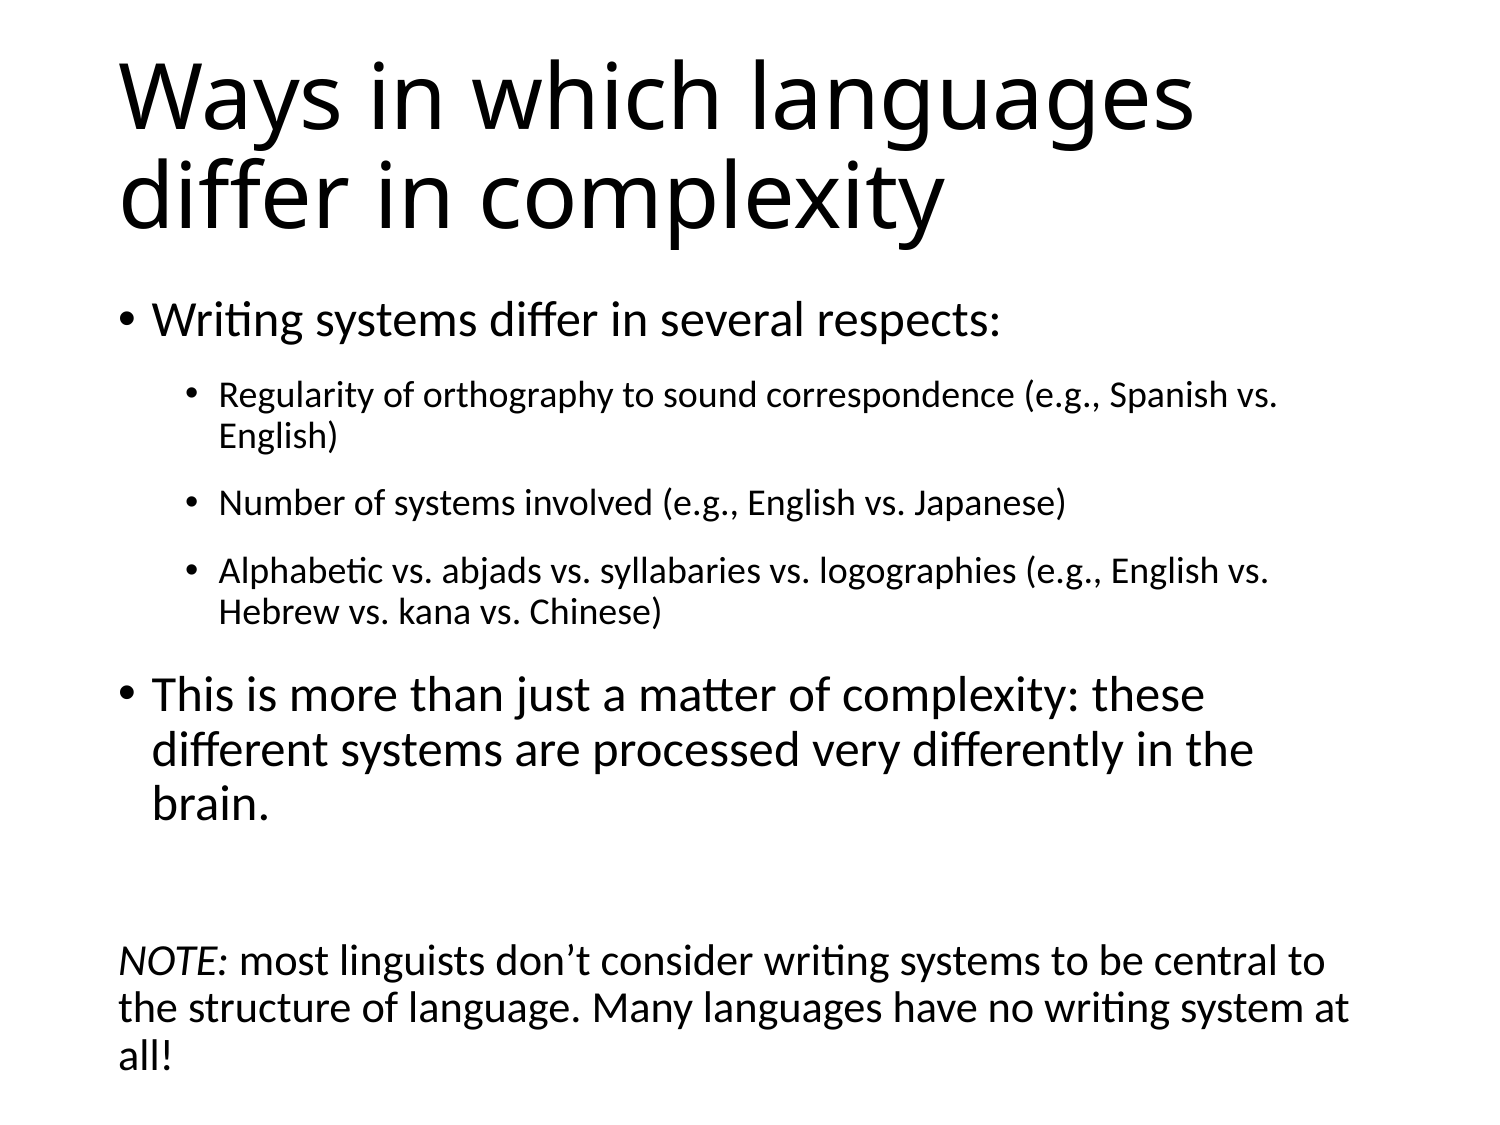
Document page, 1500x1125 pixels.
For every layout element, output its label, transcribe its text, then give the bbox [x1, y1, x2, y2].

title Ways in which languages differ in complexity [103, 40, 1397, 259]
list Writing systems differ in several respects: Regularity of orthography to sound correspondence (e.g., Spanish vs. English) Number of systems involved (e.g., English vs. Japanese) Alphabetic vs. abjads vs. syllabaries vs. logographies (e.g., English vs. Hebrew vs. kana vs. Chinese) This is more than just a matter of complexity: these different systems are processed very differently in the brain. NOTE: most linguists don’t consider writing systems to be central to the structure of language. Many languages have no writing system at all! [103, 285, 1397, 1094]
